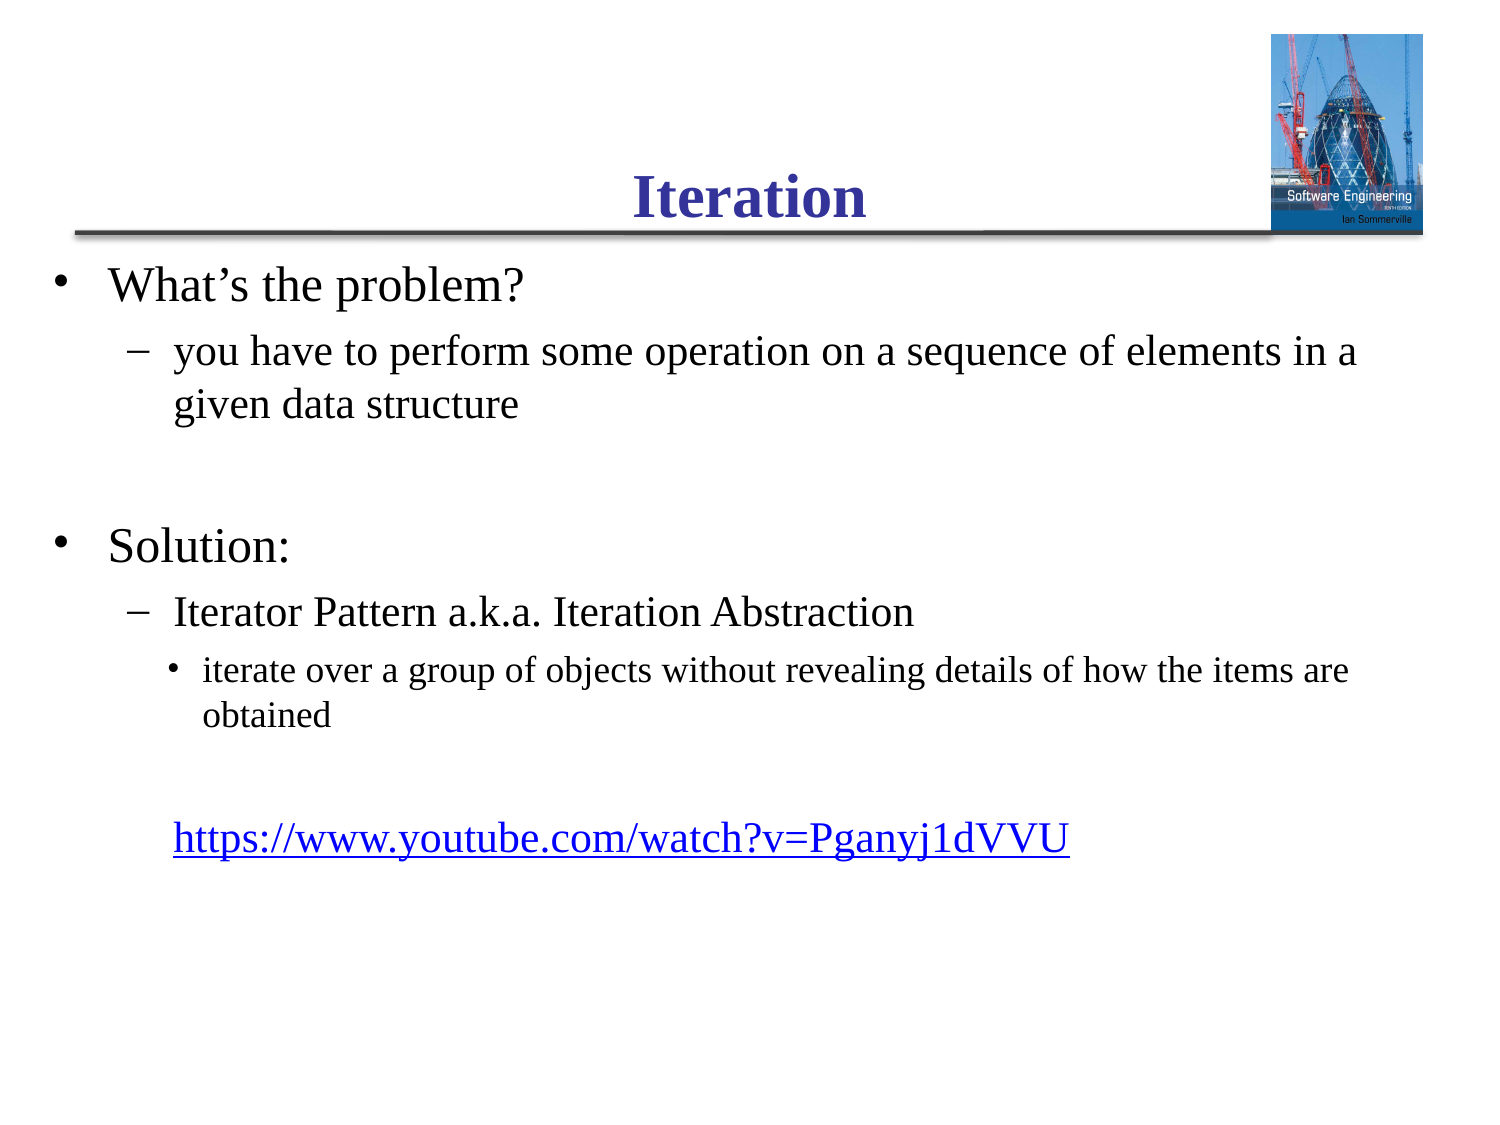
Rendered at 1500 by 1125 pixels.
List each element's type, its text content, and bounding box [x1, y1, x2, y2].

picture [1271, 34, 1423, 148]
text_box What’s the problem? you have to perform some operation on a sequence of elements in a given data structure Solution: Iterator Pattern a.k.a. Iteration Abstraction iterate over a group of objects without revealing details of how the items are obtained https://www.youtube.com/watch?v=Pganyj1dVVU [37, 243, 1463, 947]
text_box Iteration [50, 148, 1450, 236]
